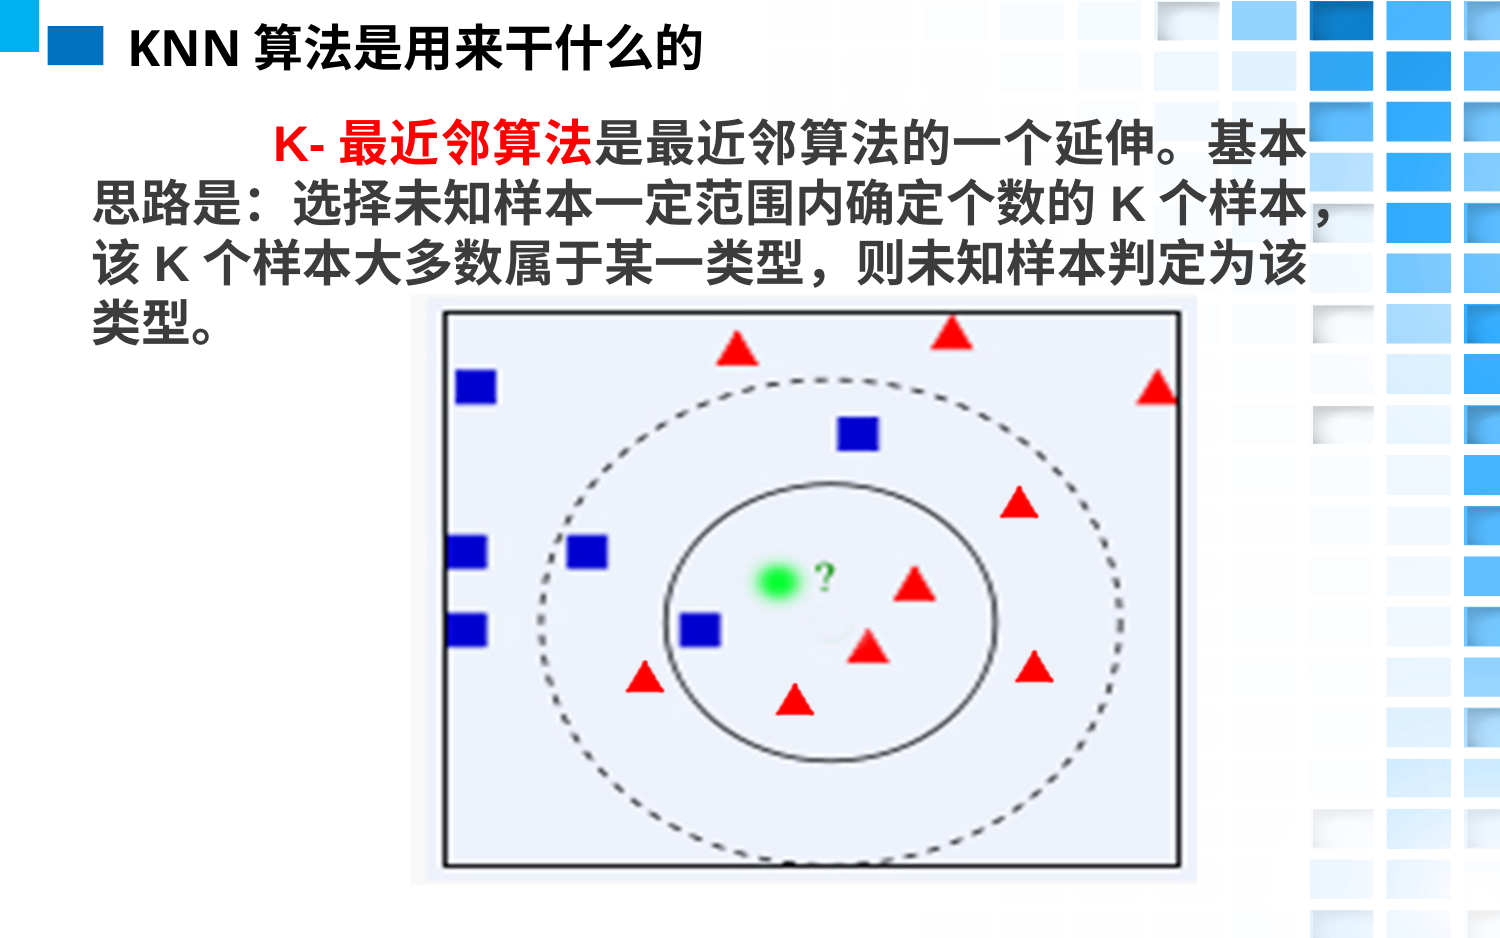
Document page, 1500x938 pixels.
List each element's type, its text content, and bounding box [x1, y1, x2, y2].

text_box K-最近邻算法是最近邻算法的一个延伸。基本思路是：选择未知样本一定范围内确定个数的K个样本，该K个样本大多数属于某一类型，则未知样本判定为该类型。 [76, 104, 1324, 360]
picture [17, 1, 1500, 938]
title KNN算法是用来干什么的 [112, 12, 1093, 81]
